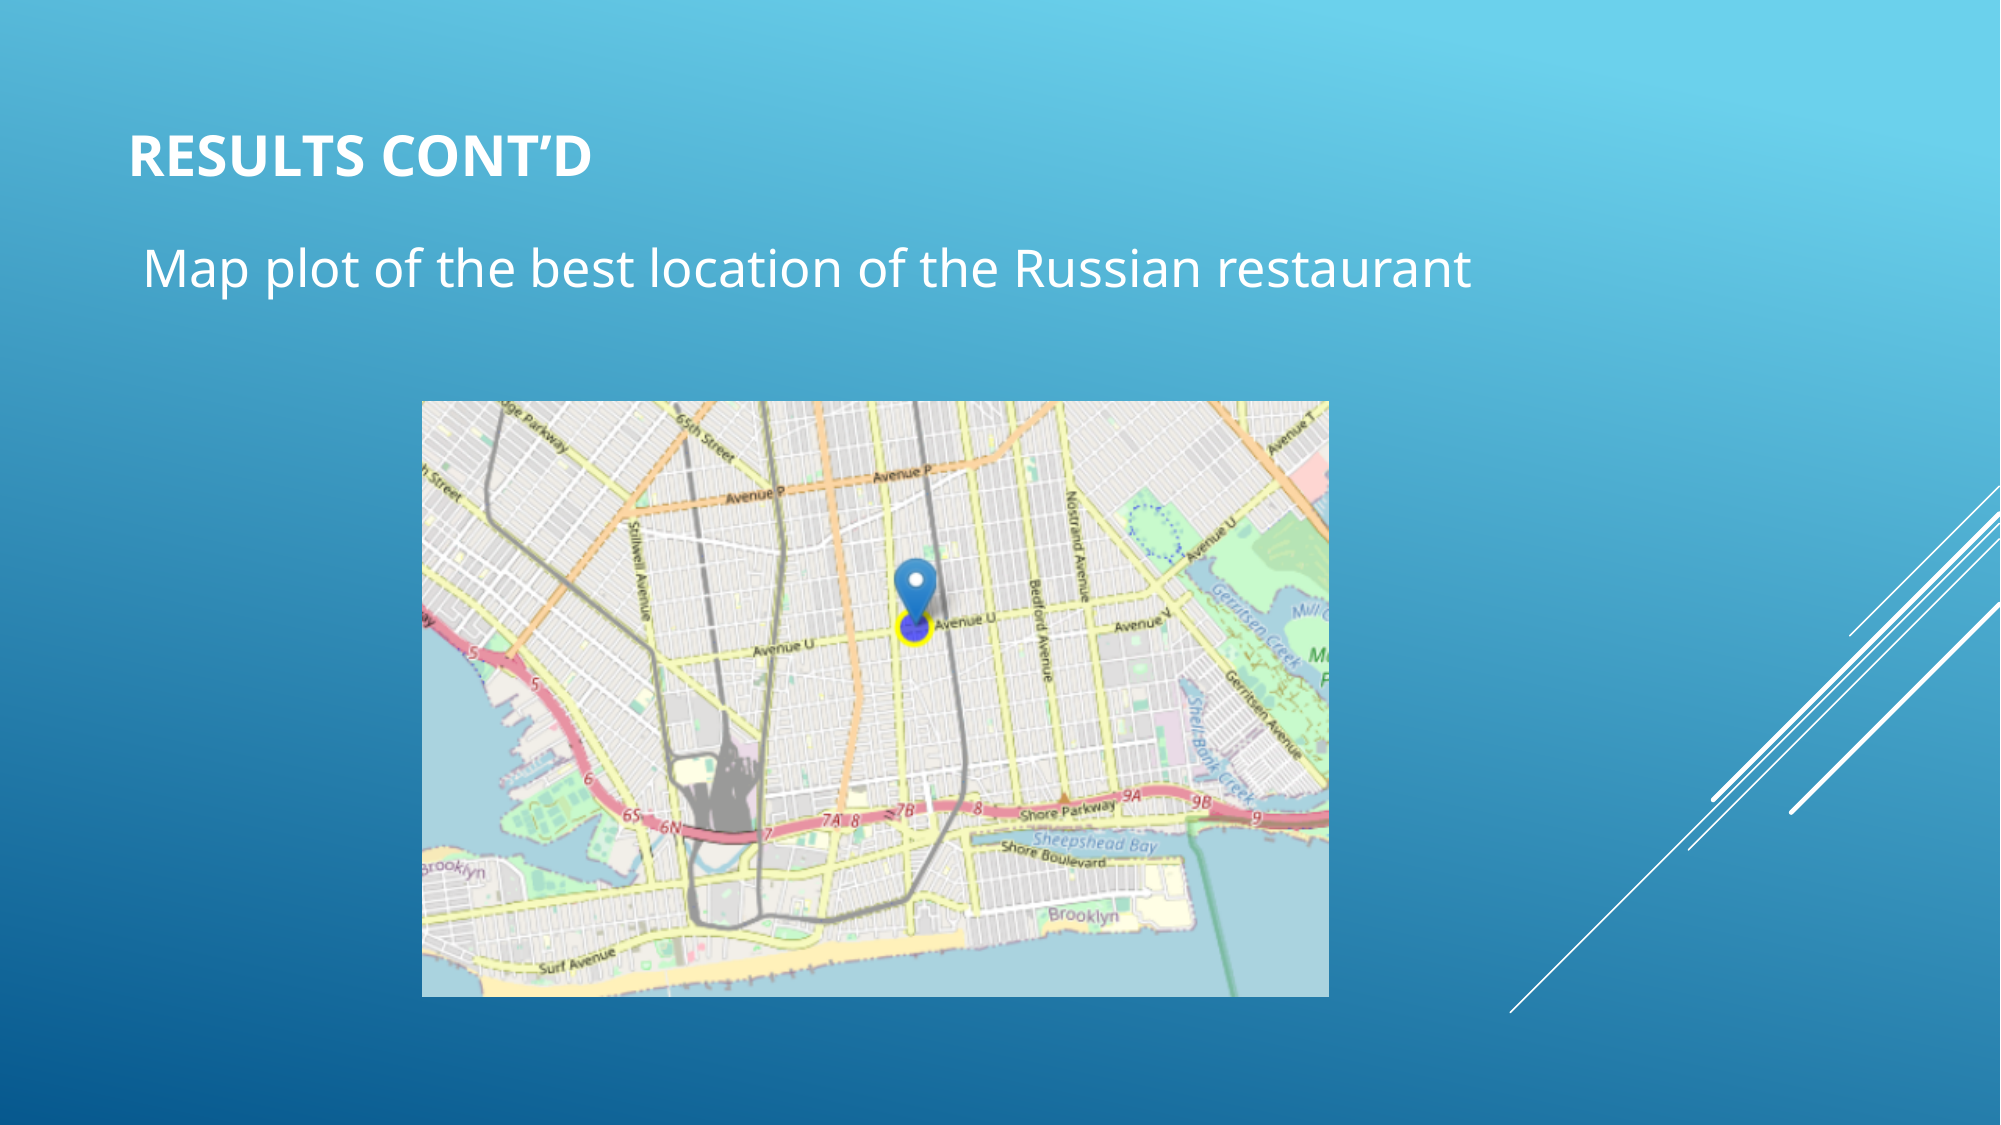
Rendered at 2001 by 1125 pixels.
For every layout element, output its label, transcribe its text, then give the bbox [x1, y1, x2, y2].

title Results cont’d [112, 112, 1763, 196]
picture [422, 401, 1330, 997]
text_box Map plot of the best location of the Russian restaurant [127, 227, 1625, 368]
